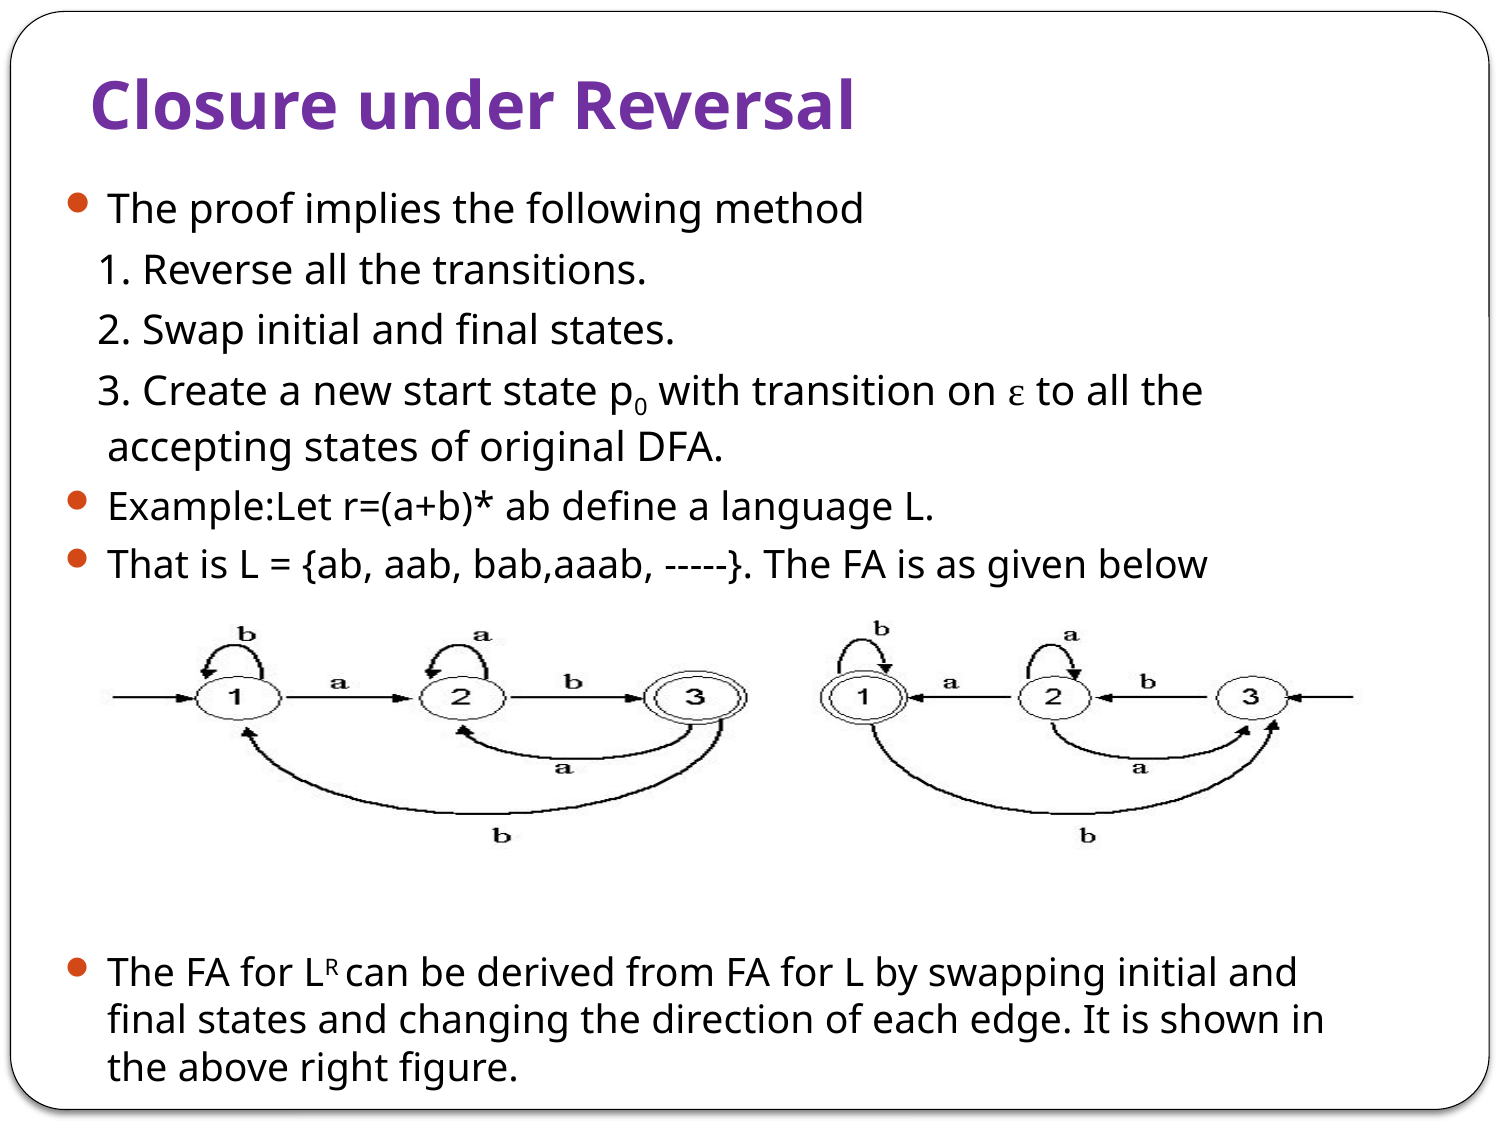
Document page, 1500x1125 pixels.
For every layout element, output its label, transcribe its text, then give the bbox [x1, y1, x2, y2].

picture [812, 612, 1369, 851]
list The proof implies the following method 1. Reverse all the transitions. 2. Swap initial and final states. 3. Create a new start state p0 with transition on ε to all the accepting states of original DFA. Example:Let r=(a+b)* ab define a language L. That is L = {ab, aab, bab,aaab, -----}. The FA is as given below The FA for LR can be derived from FA for L by swapping initial and final states and changing the direction of each edge. It is shown in the above right figure. [50, 174, 1400, 1100]
picture [99, 624, 751, 851]
title Closure under Reversal [75, 50, 1300, 158]
